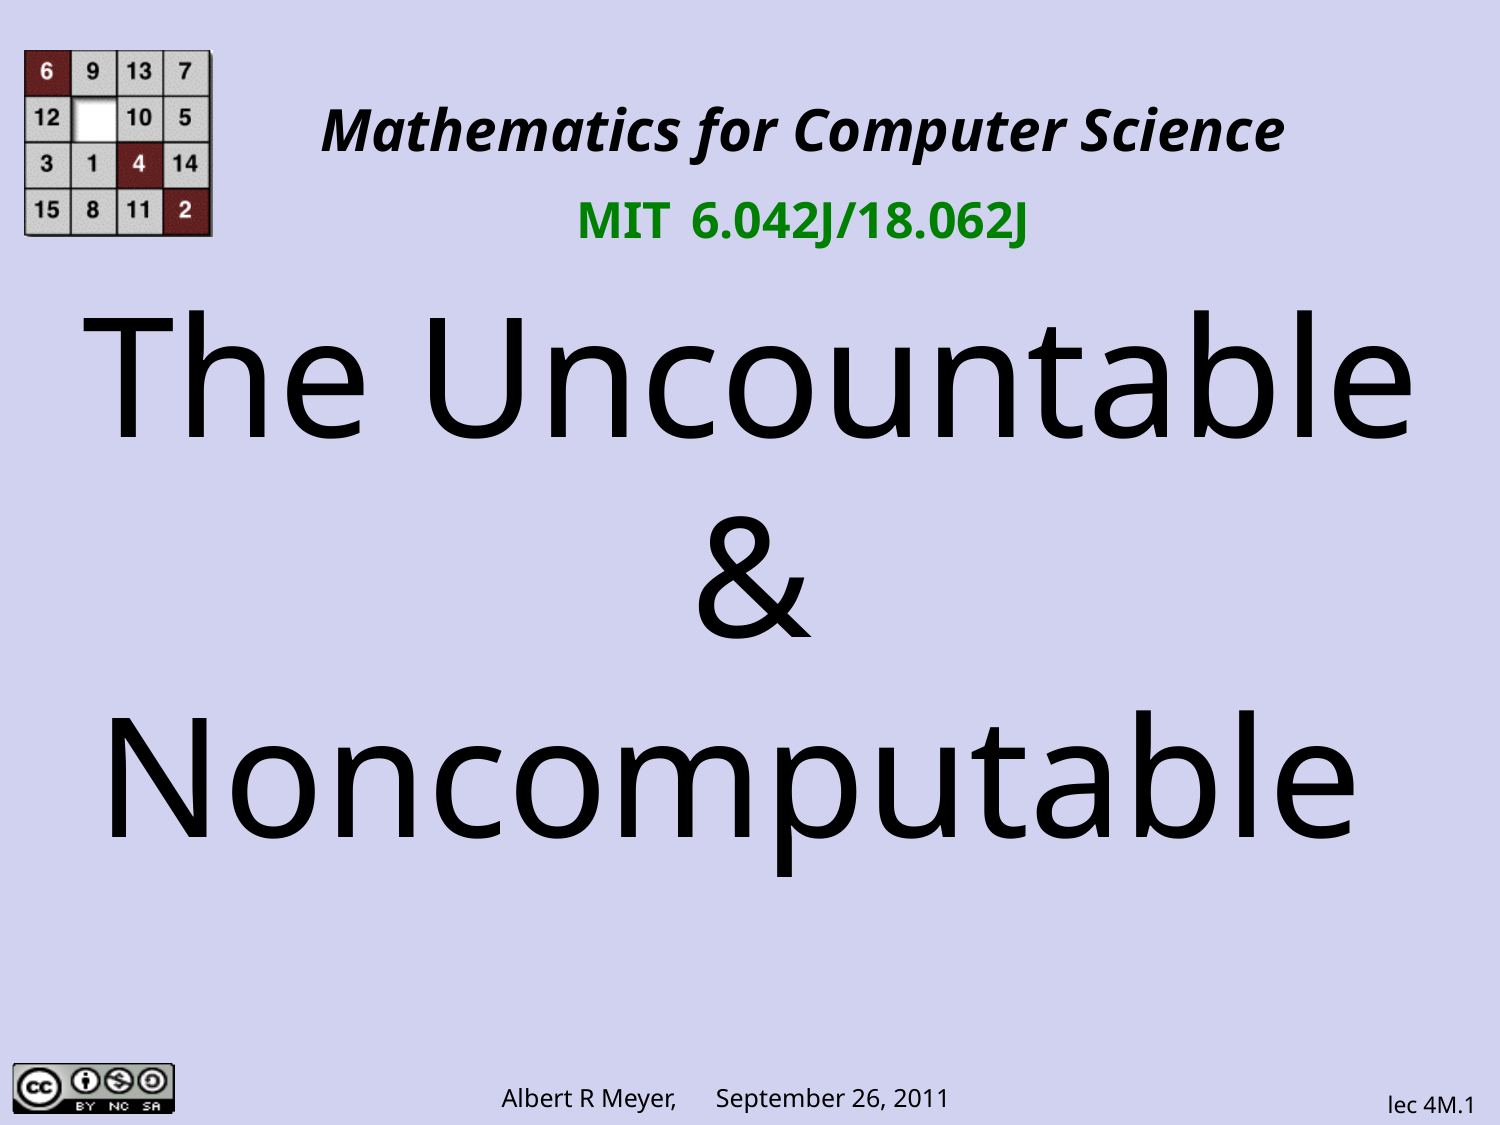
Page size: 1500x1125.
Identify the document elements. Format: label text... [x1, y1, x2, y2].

picture [12, 1063, 175, 1114]
text_box The Uncountable & Noncomputable [17, 272, 1486, 869]
text_box Mathematics for Computer Science MIT 6.042J/18.062J [305, 85, 1301, 272]
picture [24, 50, 213, 237]
